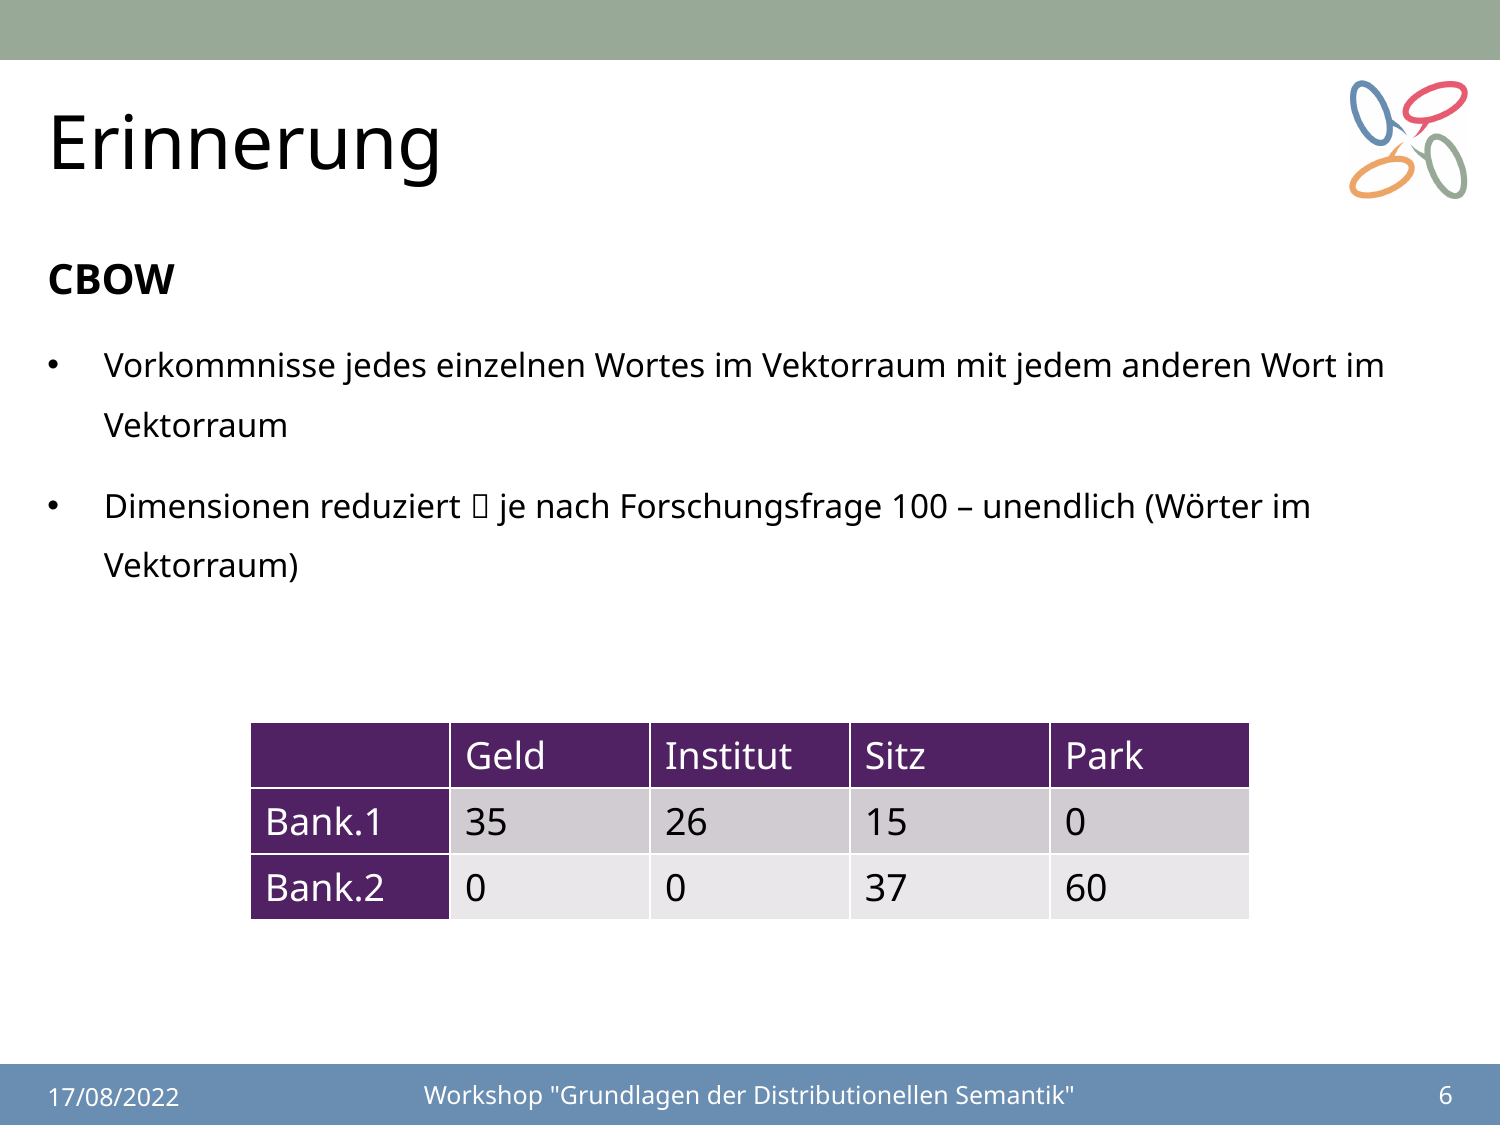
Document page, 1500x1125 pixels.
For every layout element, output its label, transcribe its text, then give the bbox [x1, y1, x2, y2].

table_cell 60 [1051, 855, 1249, 919]
table_cell 0 [451, 855, 649, 919]
table_cell 37 [851, 855, 1049, 919]
table_cell 26 [651, 789, 849, 853]
table_cell 0 [651, 855, 849, 919]
title Erinnerung [32, 80, 1327, 199]
table_cell 15 [851, 789, 1049, 853]
table_header Institut [651, 723, 849, 787]
table_cell 35 [451, 789, 649, 853]
list CBOW Vorkommnisse jedes einzelnen Wortes im Vektorraum mit jedem anderen Wort im Vektorraum Dimensionen reduziert  je nach Forschungsfrage 100 – unendlich (Wörter im Vektorraum) [32, 220, 1468, 1045]
slide_number 6 [1130, 1078, 1468, 1115]
table_header Park [1051, 723, 1249, 787]
table_cell Bank.1 [251, 789, 449, 853]
table_cell 0 [1051, 789, 1249, 853]
table_header Sitz [851, 723, 1049, 787]
picture [1349, 80, 1468, 199]
table_cell Bank.2 [251, 855, 449, 919]
table_header Geld [451, 723, 649, 787]
table_header [251, 723, 449, 787]
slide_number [32, 1078, 370, 1115]
footer Workshop "Grundlagen der Distributionellen Semantik" [402, 1078, 1098, 1115]
